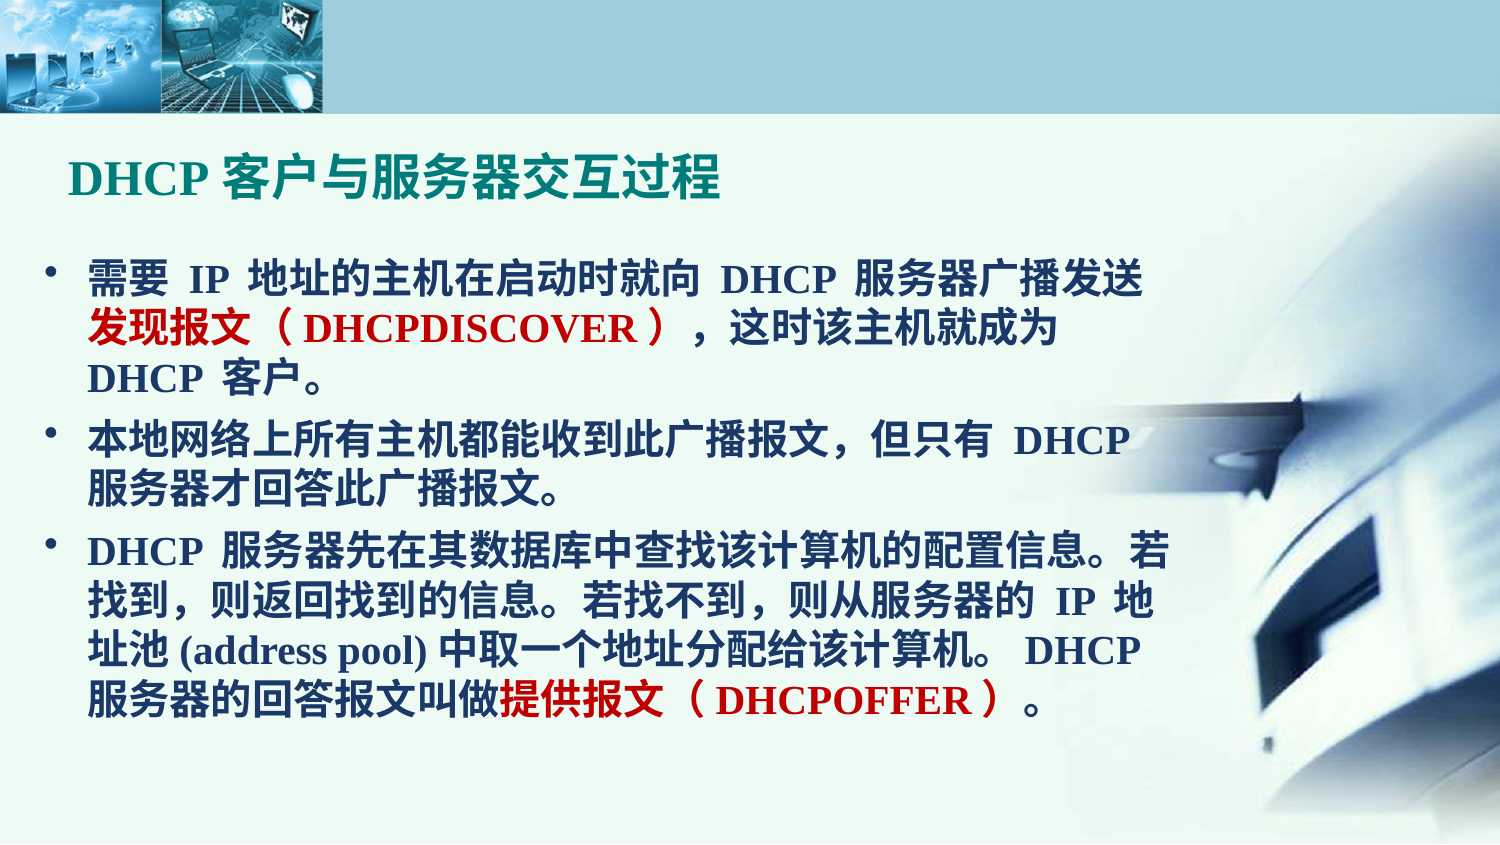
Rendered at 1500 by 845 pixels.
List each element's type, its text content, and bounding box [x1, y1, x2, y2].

picture [0, 0, 1500, 844]
text_box DHCP客户与服务器交互过程 [53, 138, 1046, 213]
text_box 需要 IP 地址的主机在启动时就向 DHCP 服务器广播发送发现报文（DHCPDISCOVER），这时该主机就成为 DHCP 客户。 本地网络上所有主机都能收到此广播报文，但只有 DHCP 服务器才回答此广播报文。 DHCP 服务器先在其数据库中查找该计算机的配置信息。若找到，则返回找到的信息。若找不到，则从服务器的 IP 地址池(address pool)中取一个地址分配给该计算机。DHCP 服务器的回答报文叫做提供报文（DHCPOFFER）。 [29, 244, 1187, 777]
